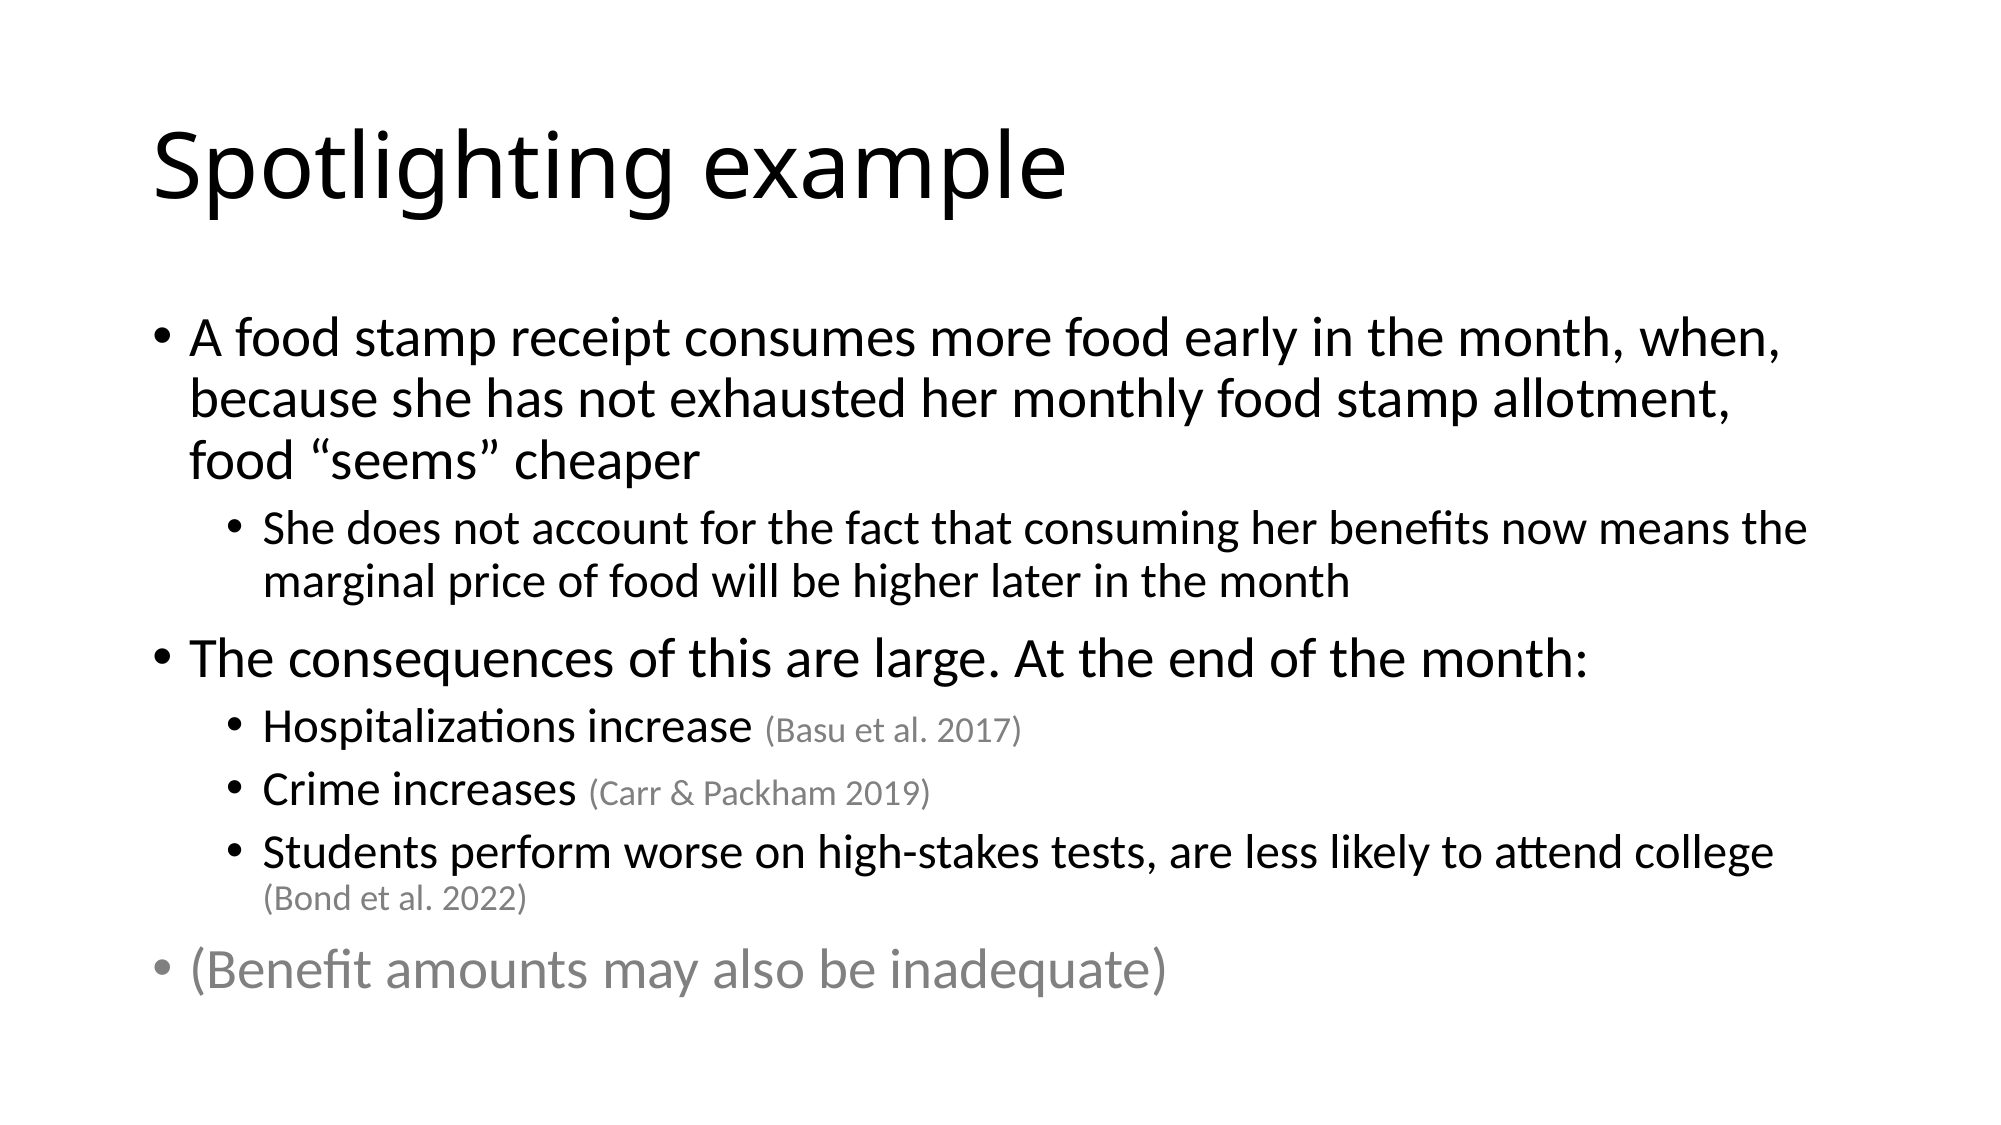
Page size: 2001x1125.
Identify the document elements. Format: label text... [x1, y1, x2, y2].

list A food stamp receipt consumes more food early in the month, when, because she has not exhausted her monthly food stamp allotment, food “seems” cheaper She does not account for the fact that consuming her benefits now means the marginal price of food will be higher later in the month The consequences of this are large. At the end of the month: Hospitalizations increase (Basu et al. 2017) Crime increases (Carr & Packham 2019) Students perform worse on high-stakes tests, are less likely to attend college (Bond et al. 2022) (Benefit amounts may also be inadequate) [137, 299, 1863, 1014]
title Spotlighting example [137, 59, 1863, 278]
